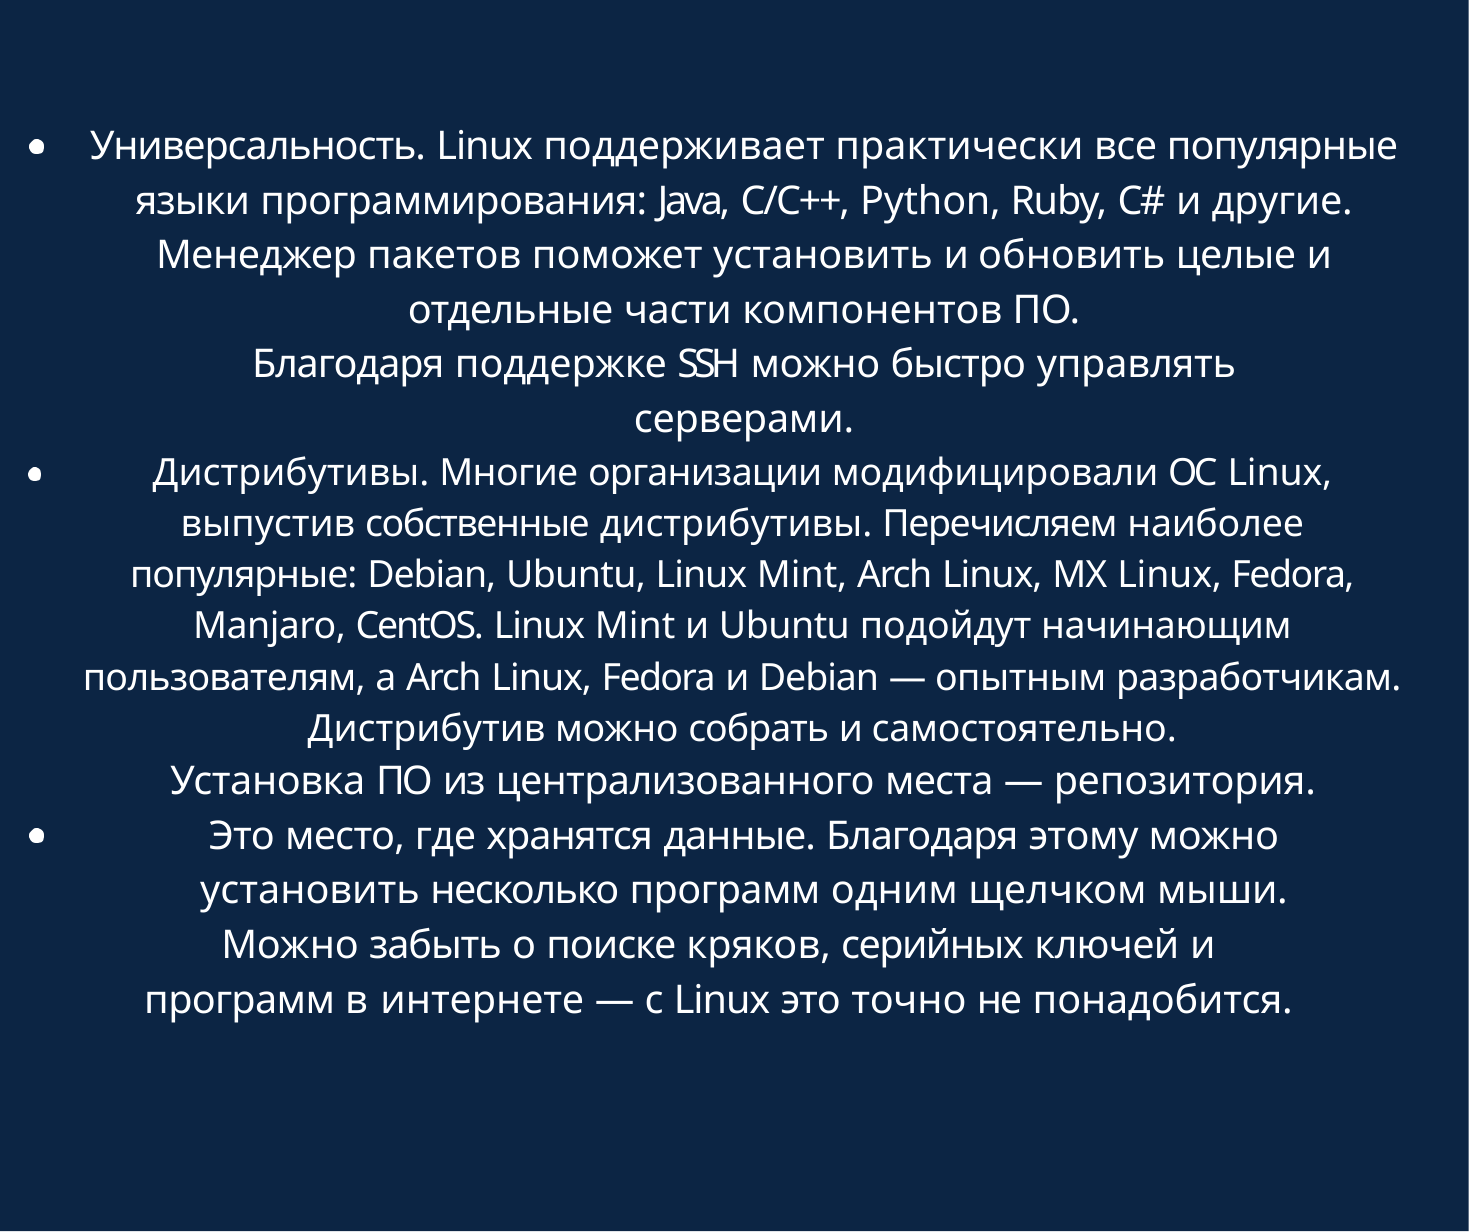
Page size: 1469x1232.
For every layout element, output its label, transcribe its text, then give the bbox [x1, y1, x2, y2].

text_box Универсальность. Linux поддерживает практически все популярные языки программирования: Java, C/C++, Python, Ruby, C# и другие. Менеджер пакетов поможет установить и обновить целые и отдельные части компонентов ПО. Благодаря поддержке SSH можно быстро управлять серверами. Дистрибутивы. Многие организации модифицировали ОС Linux, выпустив собственные дистрибутивы. Перечисляем наиболее популярные: Debian, Ubuntu, Linux Mint, Arch Linux, MX Linux, Fedora, Manjaro, CentOS. Linux Mint и Ubuntu подойдут начинающим пользователям, а Arch Linux, Fedora и Debian — опытным разработчикам. Дистрибутив можно собрать и самостоятельно. Установка ПО из централизованного места — репозитория. Это место, где хранятся данные. Благодаря этому можно установить несколько программ одним щелчком мыши. Можно забыть о поиске кряков, серийных ключей и программ в интернете — с Linux это точно не понадобится. [65, 110, 1418, 1022]
picture [29, 139, 44, 154]
picture [27, 467, 41, 481]
picture [29, 828, 44, 843]
